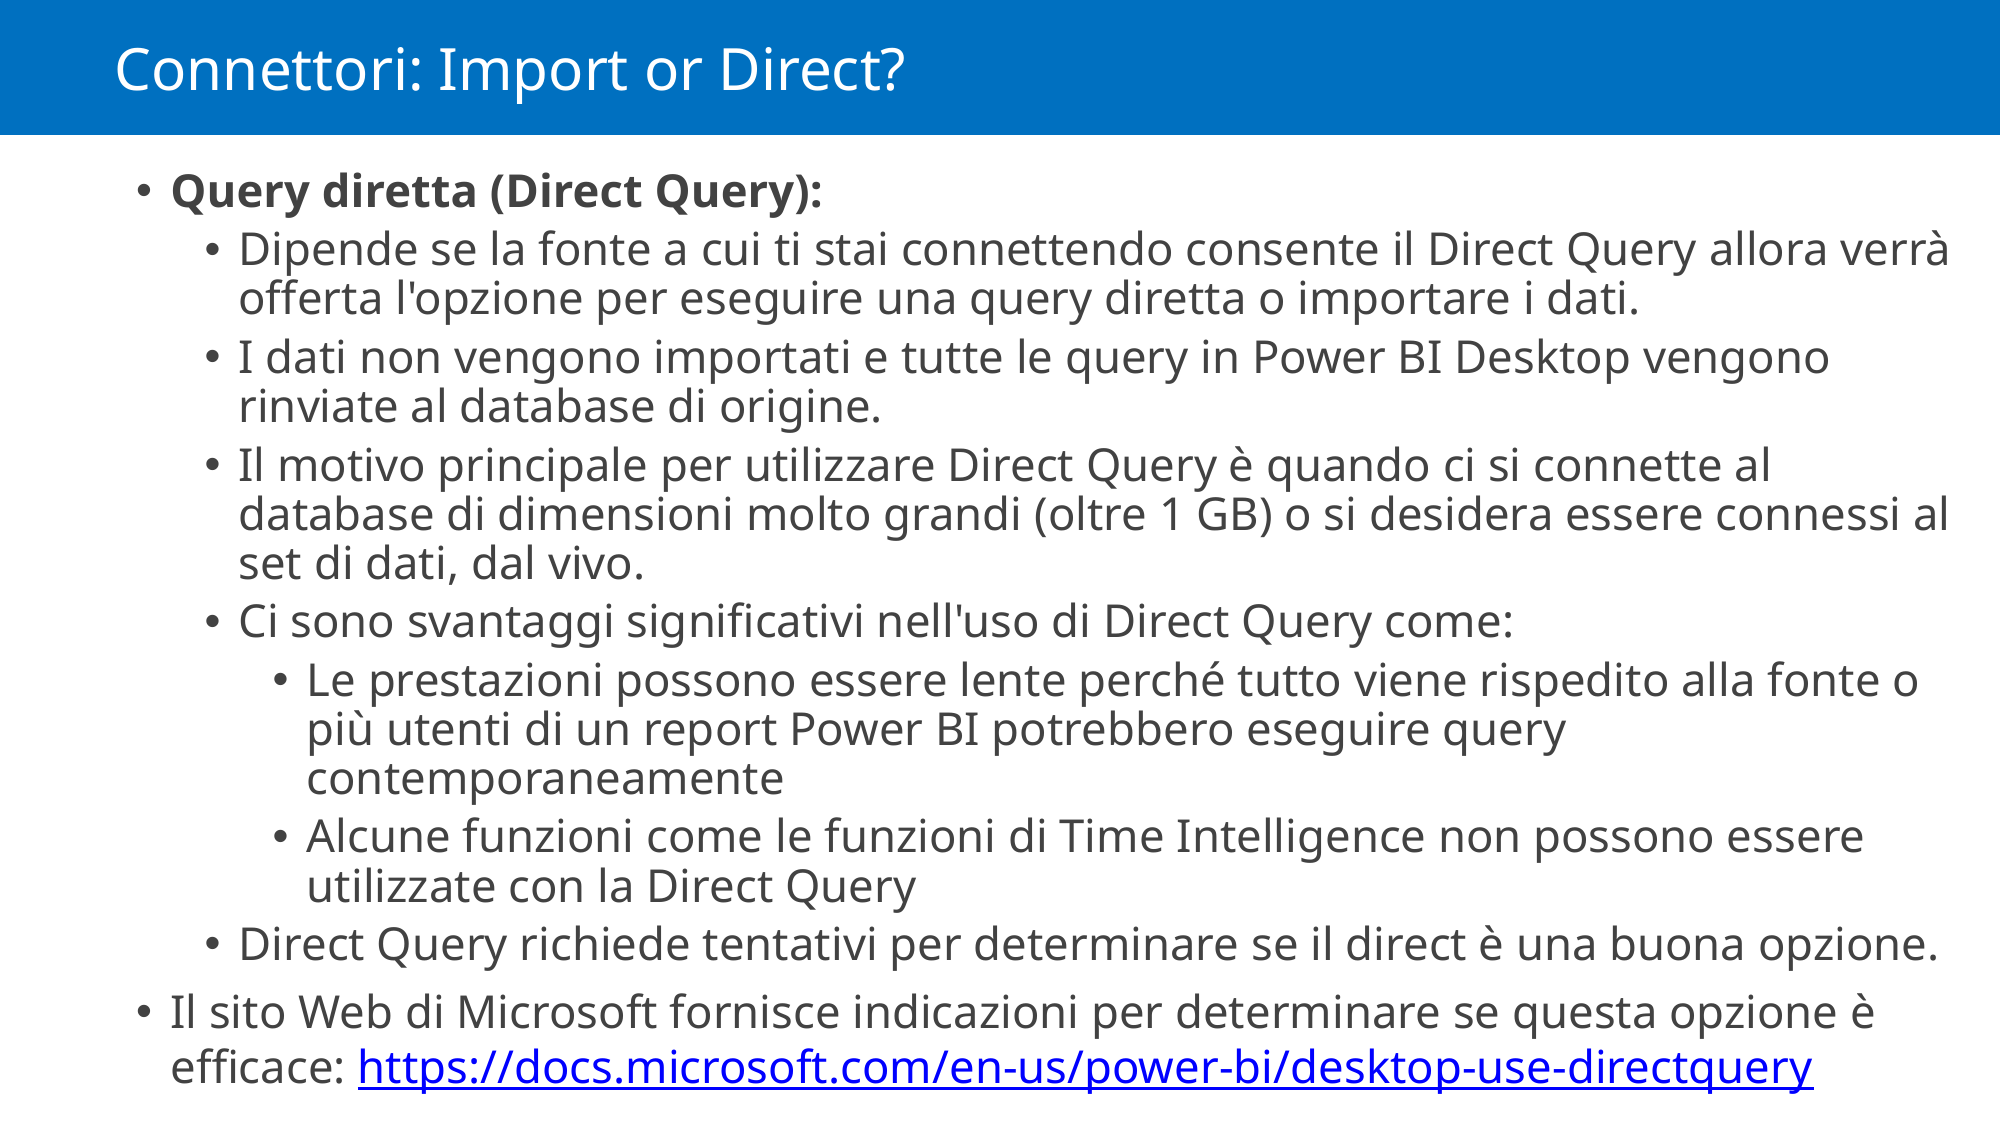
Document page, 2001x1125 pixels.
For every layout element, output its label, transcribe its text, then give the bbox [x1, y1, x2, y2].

title Connettori: Import or Direct? [99, 0, 1900, 135]
text_box Query diretta (Direct Query): Dipende se la fonte a cui ti stai connettendo consente il Direct Query allora verrà offerta l'opzione per eseguire una query diretta o importare i dati. I dati non vengono importati e tutte le query in Power BI Desktop vengono rinviate al database di origine. Il motivo principale per utilizzare Direct Query è quando ci si connette al database di dimensioni molto grandi (oltre 1 GB) o si desidera essere connessi al set di dati, dal vivo. Ci sono svantaggi significativi nell'uso di Direct Query come: Le prestazioni possono essere lente perché tutto viene rispedito alla fonte o più utenti di un report Power BI potrebbero eseguire query contemporaneamente Alcune funzioni come le funzioni di Time Intelligence non possono essere utilizzate con la Direct Query Direct Query richiede tentativi per determinare se il direct è una buona opzione. Il sito Web di Microsoft fornisce indicazioni per determinare se questa opzione è efficace: https://docs.microsoft.com/en-us/power-bi/desktop-use-directquery [125, 162, 1975, 1113]
